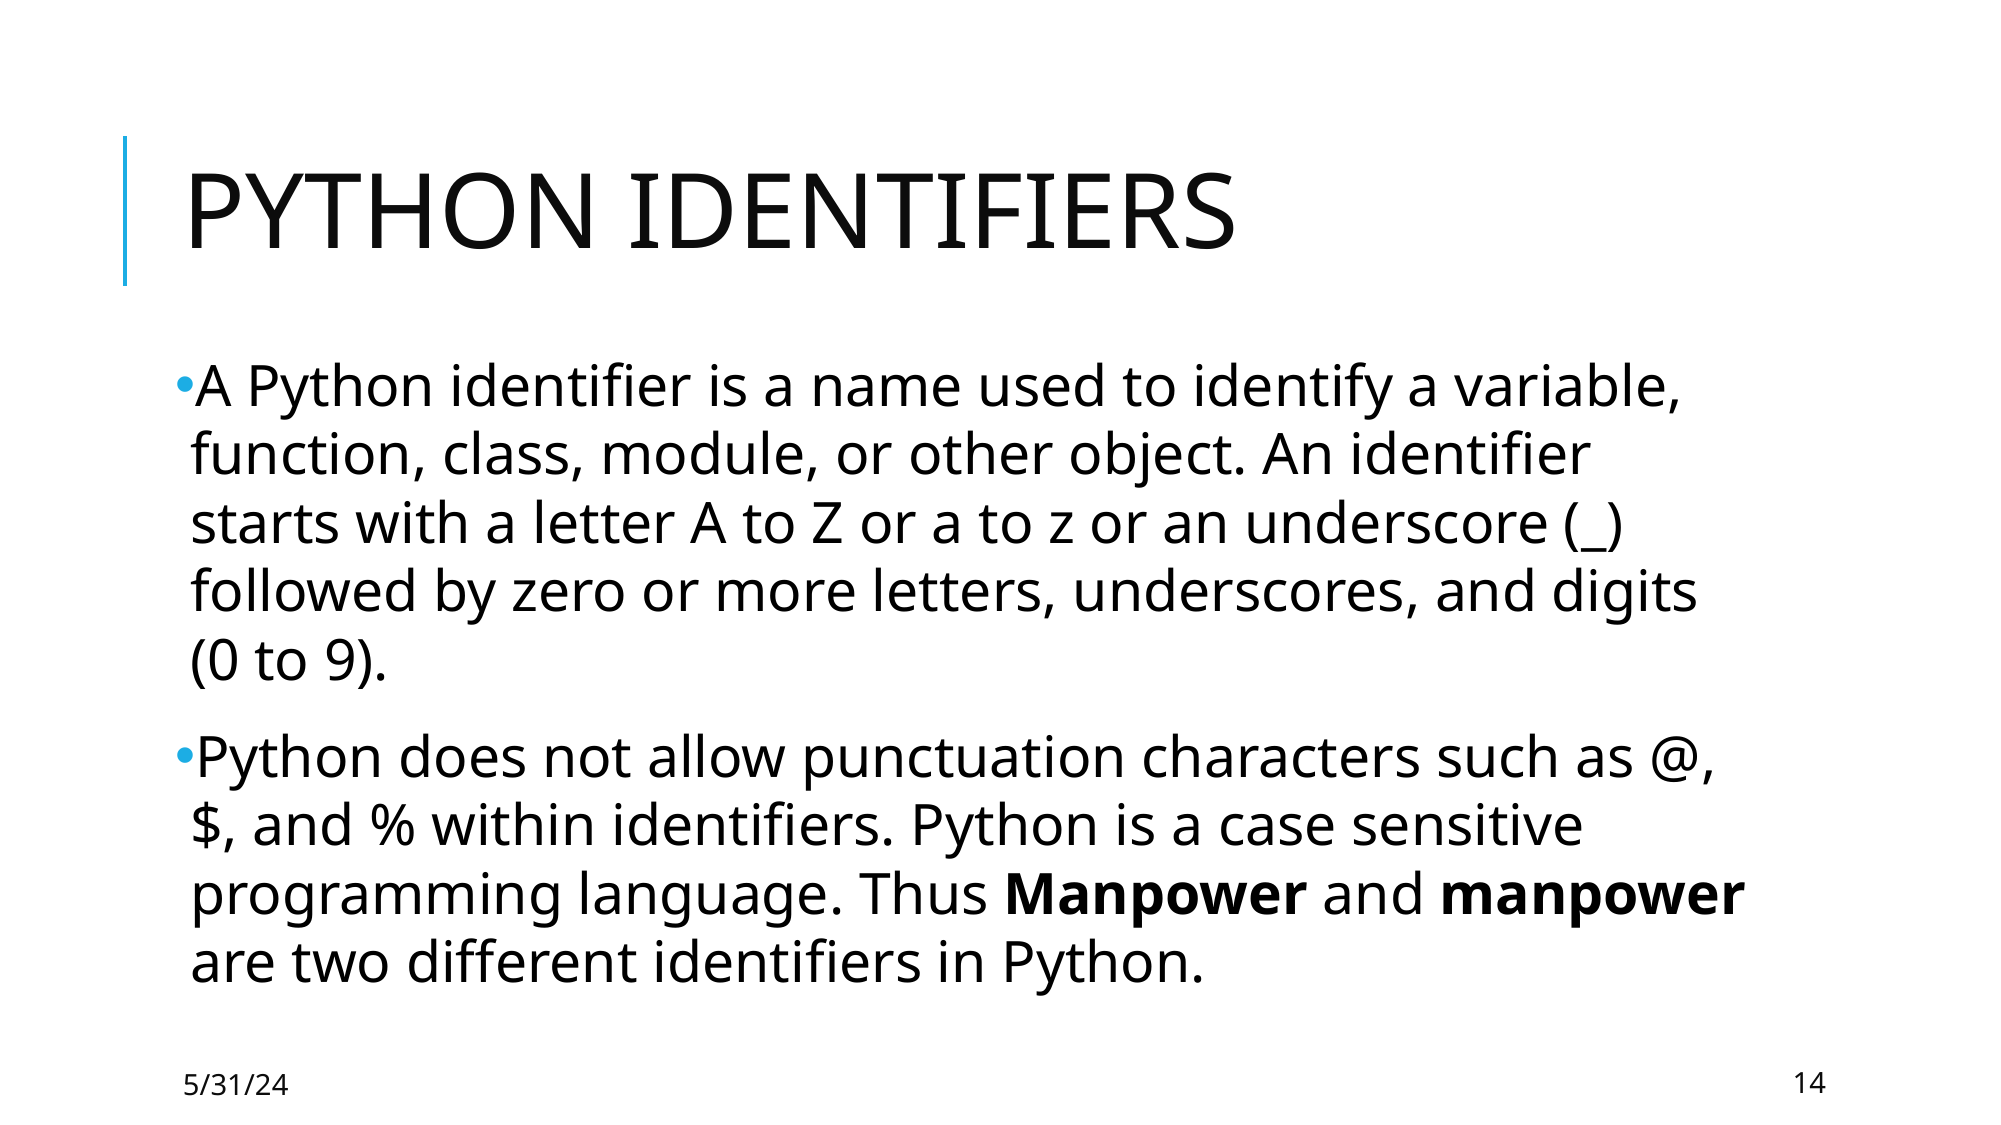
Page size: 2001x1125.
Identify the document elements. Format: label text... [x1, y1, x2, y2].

title PYTHON IDENTIFIERS [168, 96, 1763, 341]
slide_number 14 [1777, 1061, 1938, 1107]
list A Python identifier is a name used to identify a variable, function, class, module, or other object. An identifier starts with a letter A to Z or a to z or an underscore (_) followed by zero or more letters, underscores, and digits (0 to 9). Python does not allow punctuation characters such as @, $, and % within identifiers. Python is a case sensitive programming language. Thus Manpower and manpower are two different identifiers in Python. [168, 341, 1763, 1002]
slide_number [168, 1061, 522, 1107]
